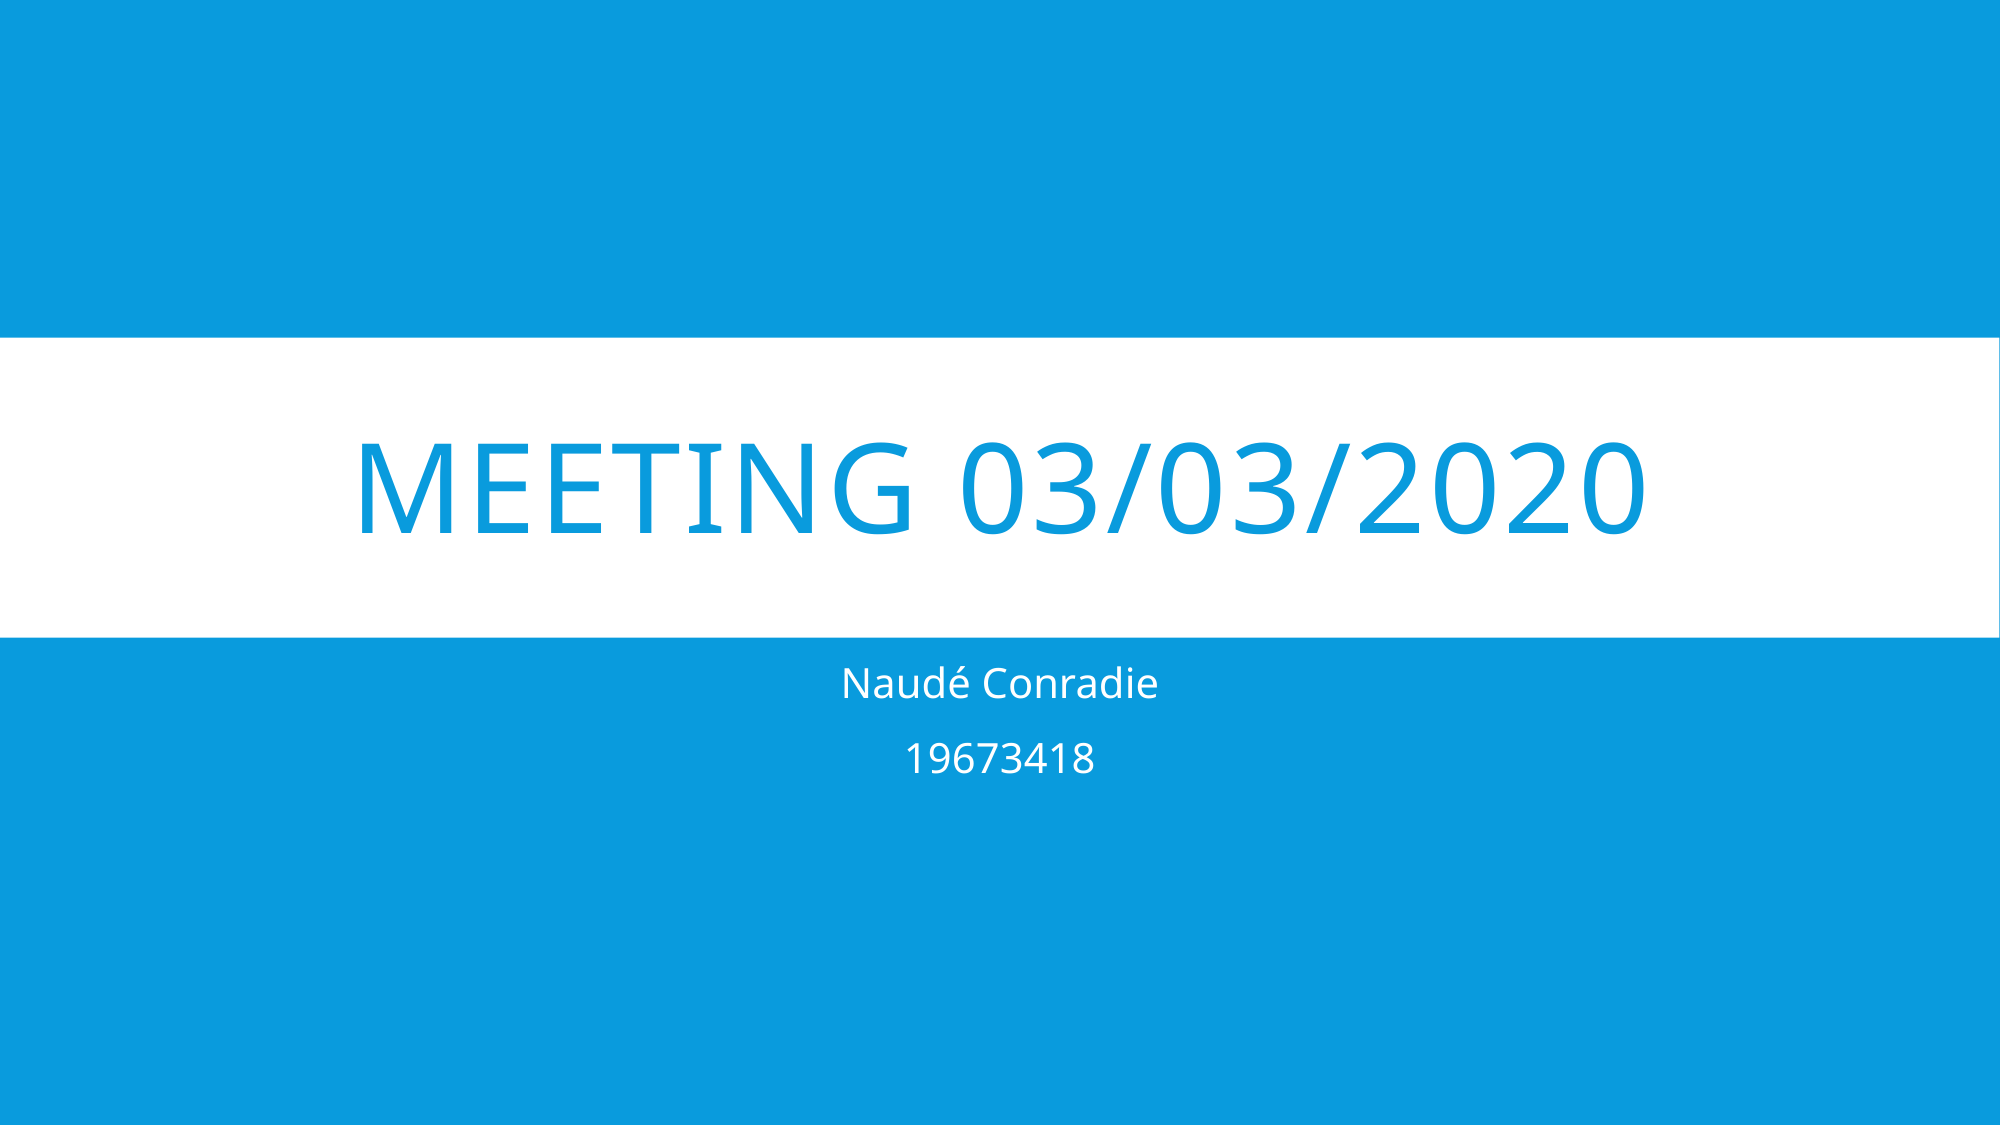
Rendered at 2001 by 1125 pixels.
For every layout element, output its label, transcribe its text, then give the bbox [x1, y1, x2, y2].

subtitle Naudé Conradie 19673418 [249, 655, 1750, 871]
title Meeting 03/03/2020 [60, 355, 1942, 641]
